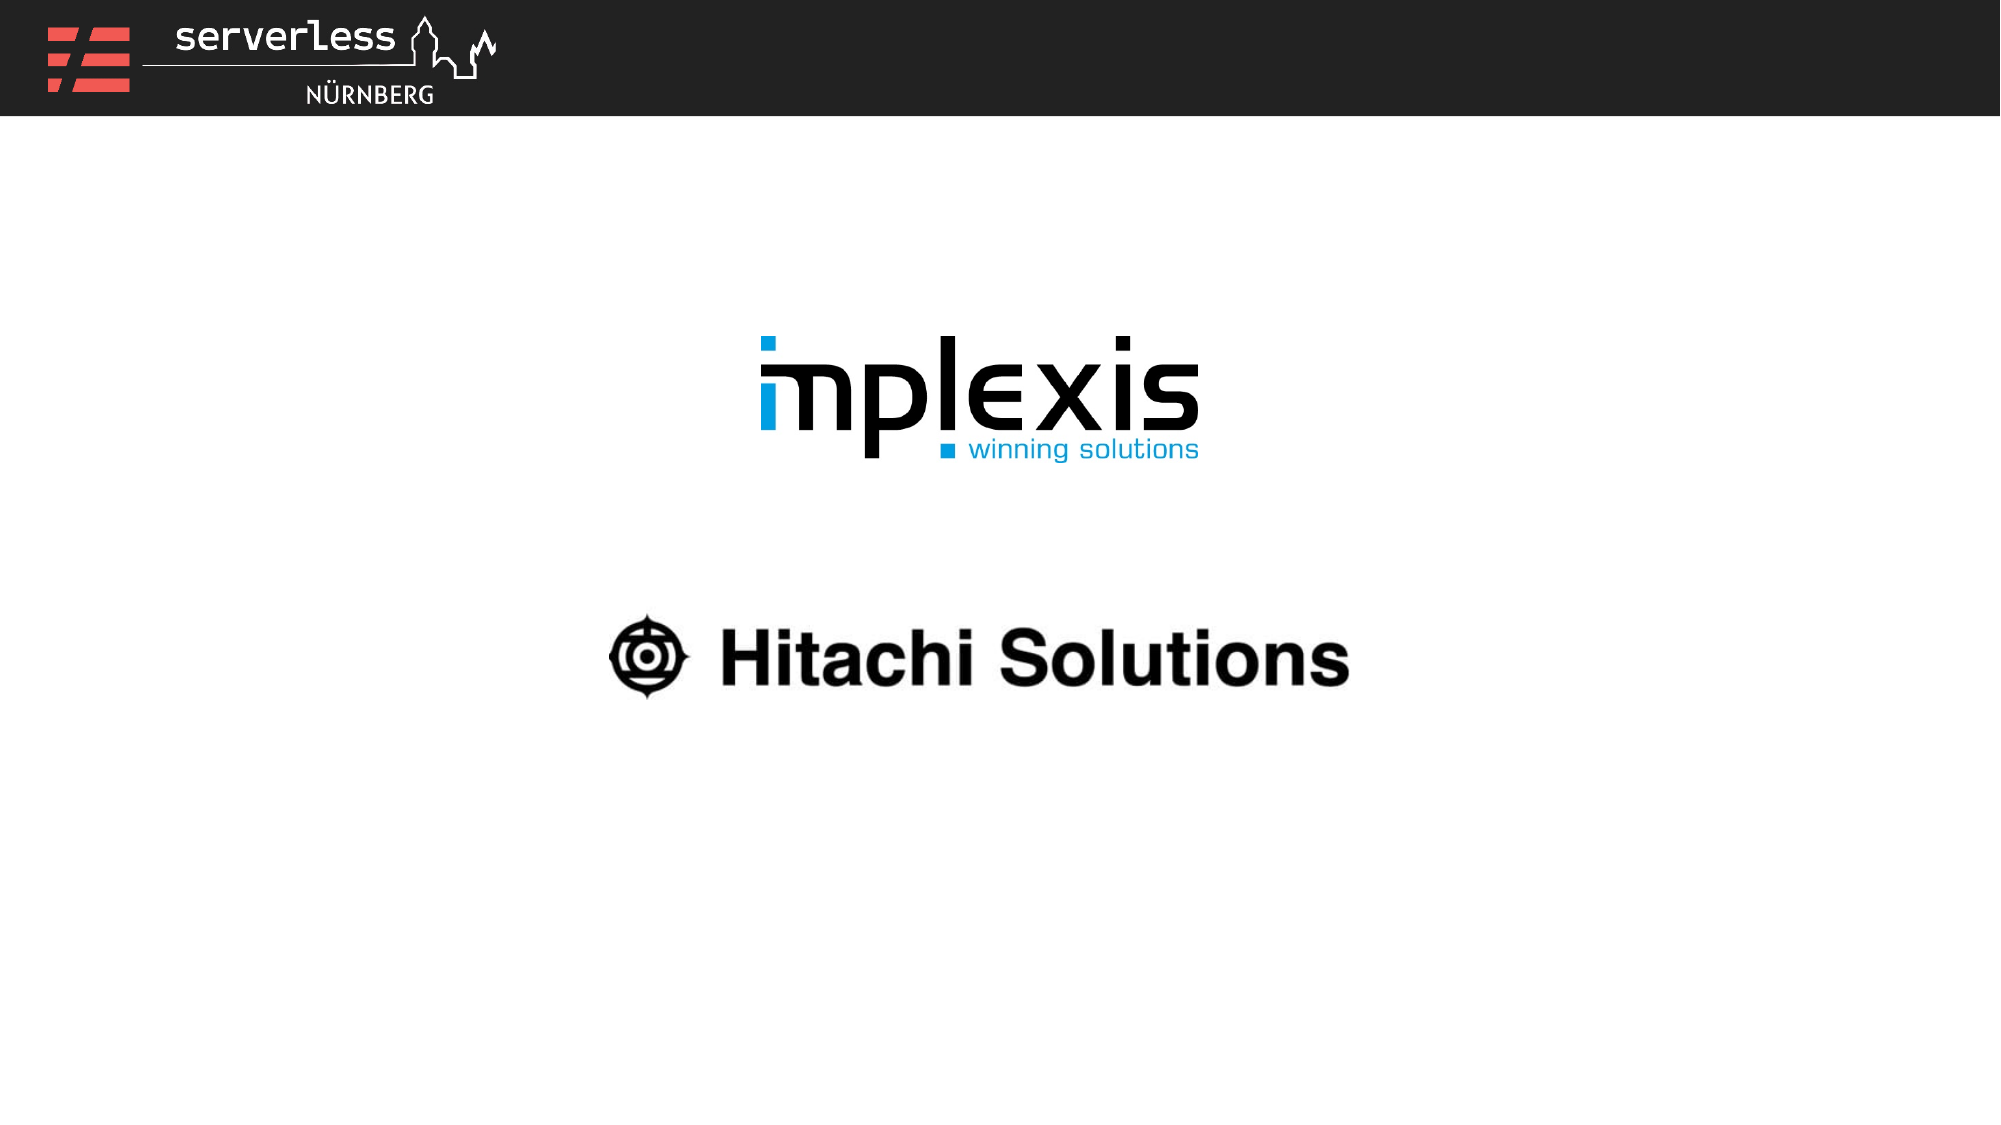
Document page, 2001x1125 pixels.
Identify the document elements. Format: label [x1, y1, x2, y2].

picture [761, 336, 1198, 463]
picture [609, 485, 1351, 777]
picture [42, 4, 578, 115]
